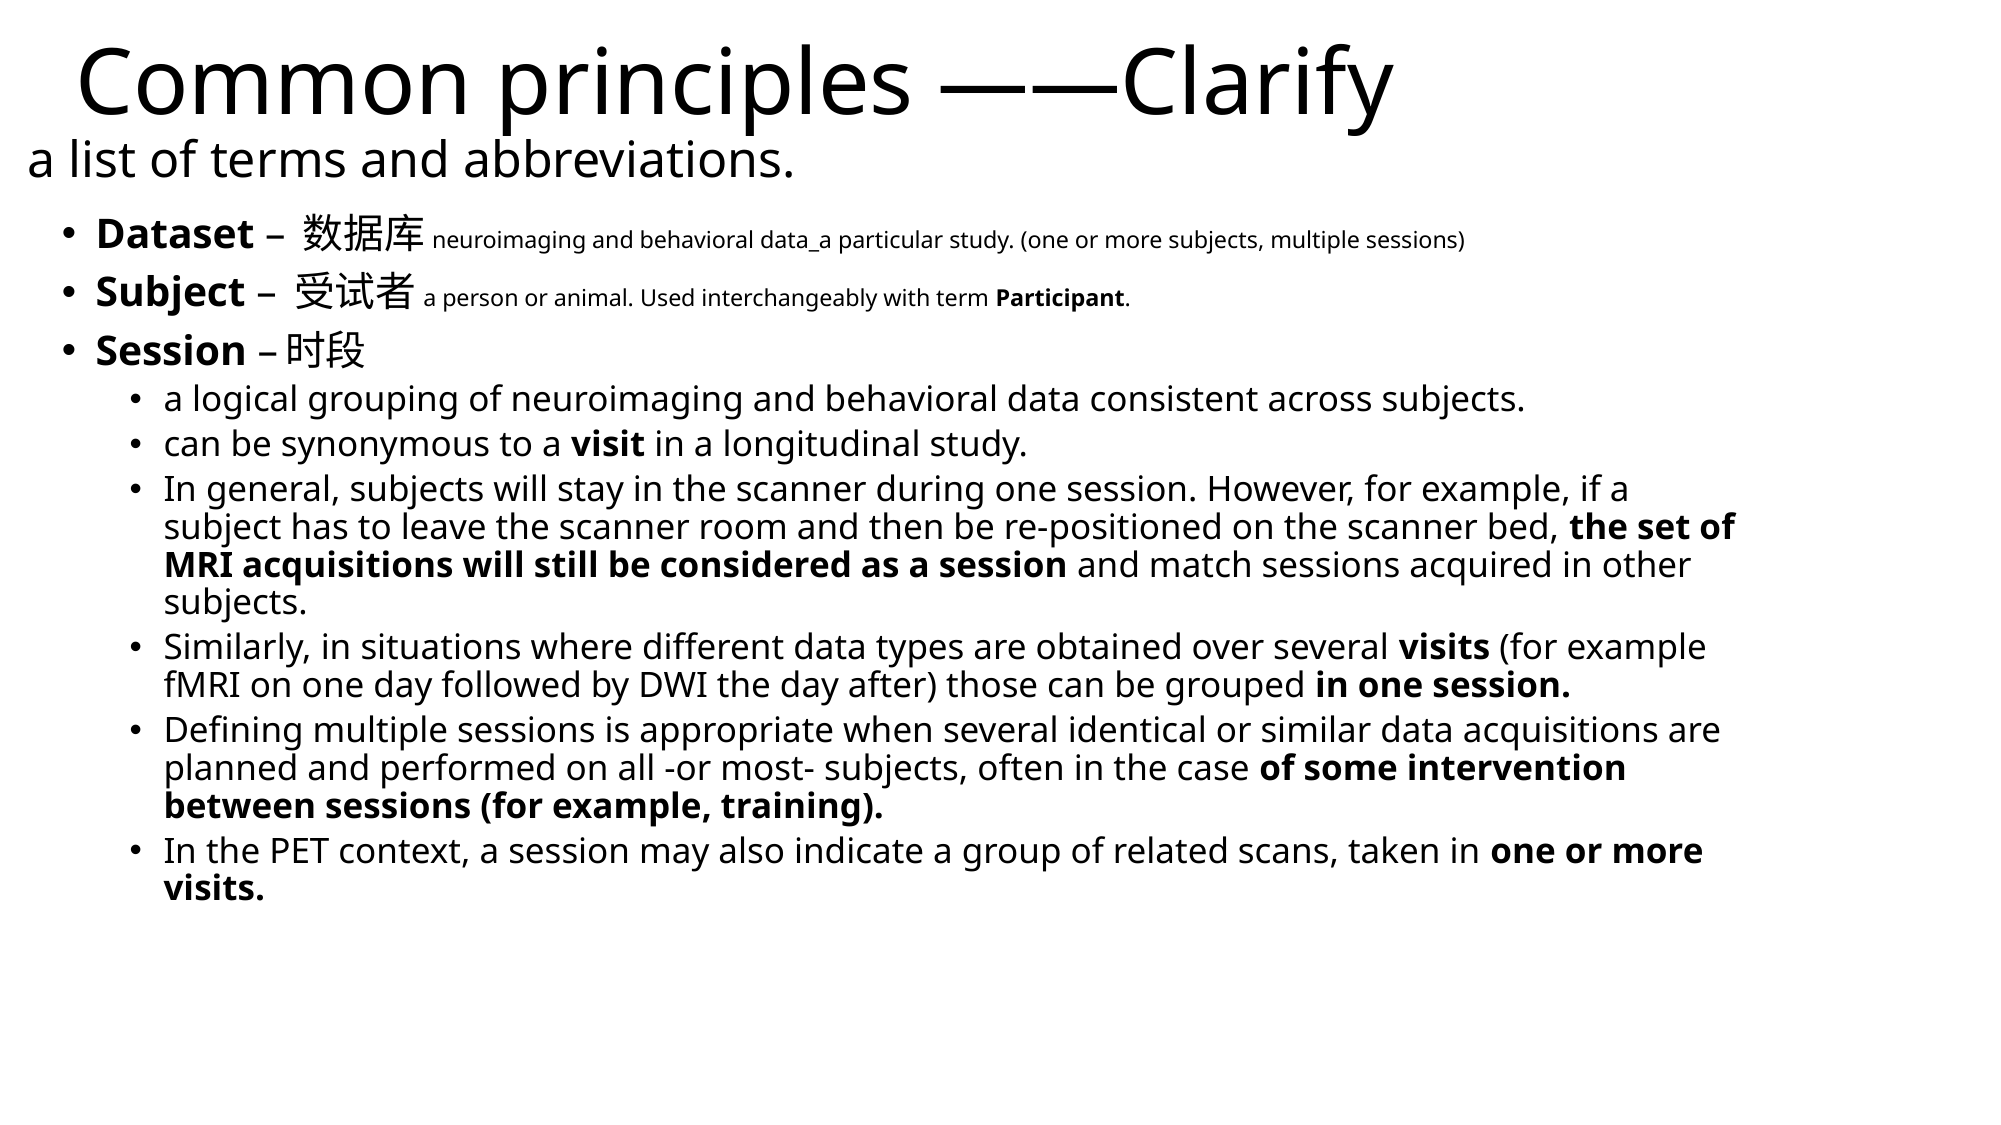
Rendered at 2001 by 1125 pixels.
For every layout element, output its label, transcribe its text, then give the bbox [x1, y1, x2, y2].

title Common principles ——Clarify a list of terms and abbreviations. [12, 3, 1738, 221]
list Dataset – 数据库neuroimaging and behavioral data_a particular study. (one or more subjects, multiple sessions) Subject – 受试者a person or animal. Used interchangeably with term Participant. Session –时段 a logical grouping of neuroimaging and behavioral data consistent across subjects. can be synonymous to a visit in a longitudinal study. In general, subjects will stay in the scanner during one session. However, for example, if a subject has to leave the scanner room and then be re-positioned on the scanner bed, the set of MRI acquisitions will still be considered as a session and match sessions acquired in other subjects. Similarly, in situations where different data types are obtained over several visits (for example fMRI on one day followed by DWI the day after) those can be grouped in one session. Defining multiple sessions is appropriate when several identical or similar data acquisitions are planned and performed on all -or most- subjects, often in the case of some intervention between sessions (for example, training). In the PET context, a session may also indicate a group of related scans, taken in one or more visits. [46, 205, 1772, 920]
